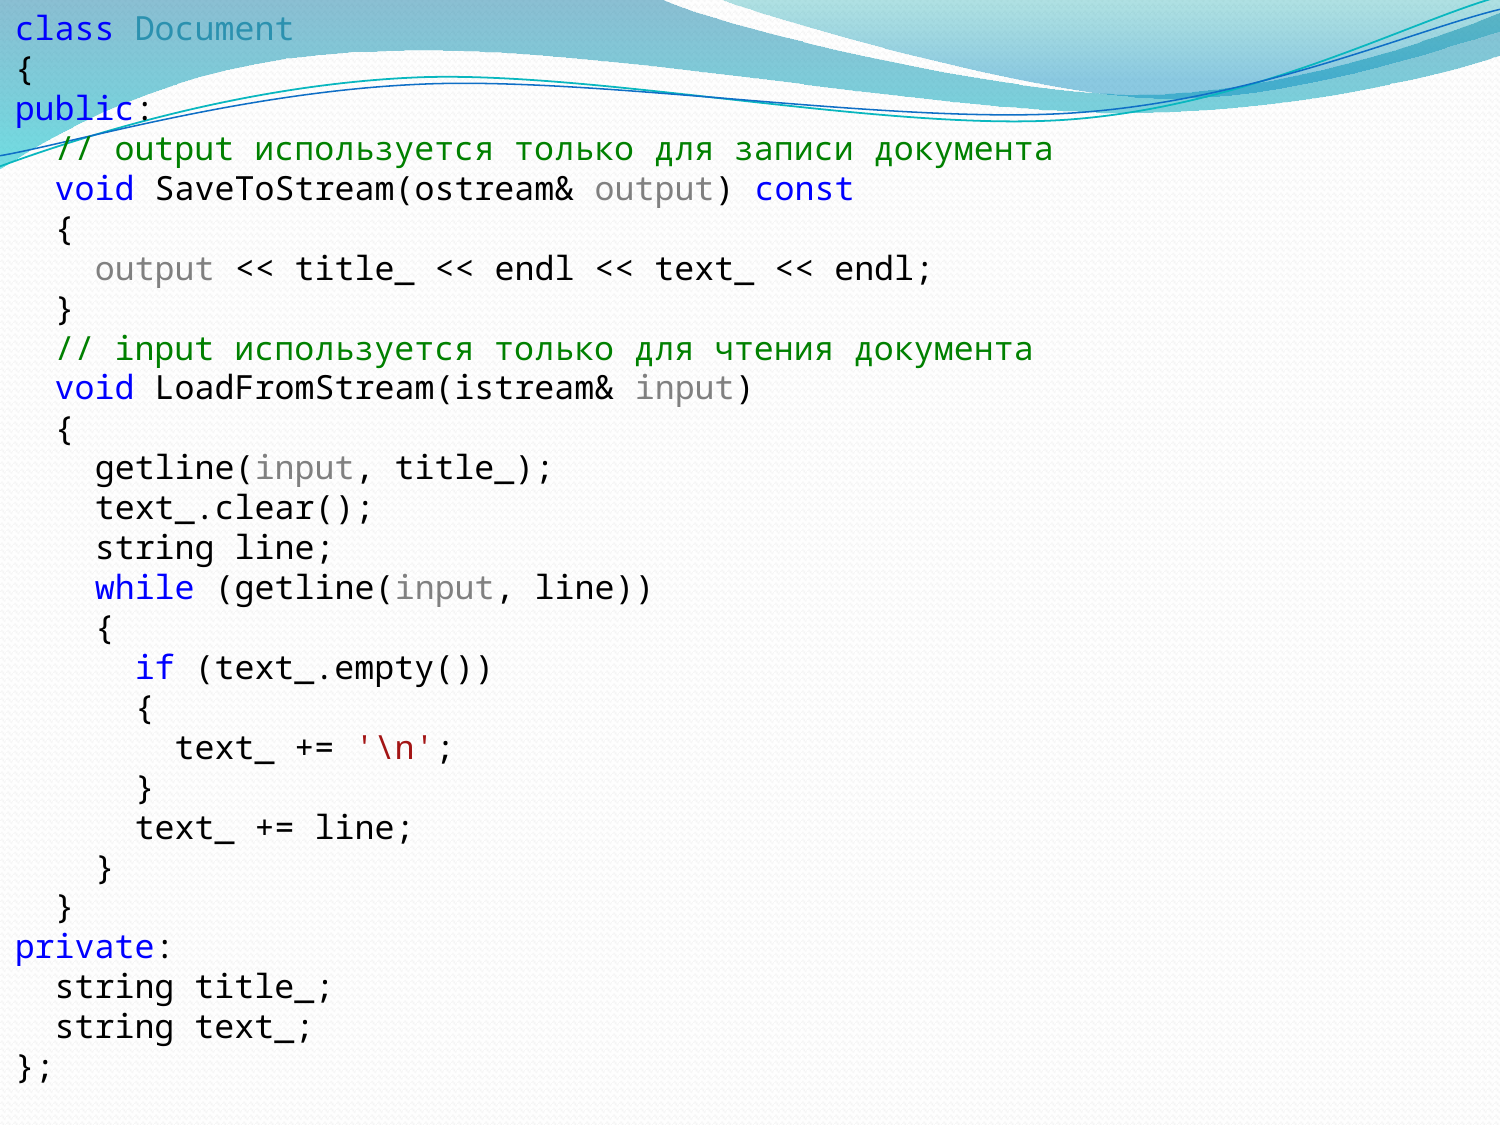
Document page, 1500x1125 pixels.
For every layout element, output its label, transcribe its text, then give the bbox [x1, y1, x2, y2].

text_box class Document { public: // output используется только для записи документа void SaveToStream(ostream& output) const { output << title_ << endl << text_ << endl; } // input используется только для чтения документа void LoadFromStream(istream& input) { getline(input, title_); text_.clear(); string line; while (getline(input, line)) { if (text_.empty()) { text_ += '\n'; } text_ += line; } } private: string title_; string text_; }; [0, 0, 1500, 1093]
